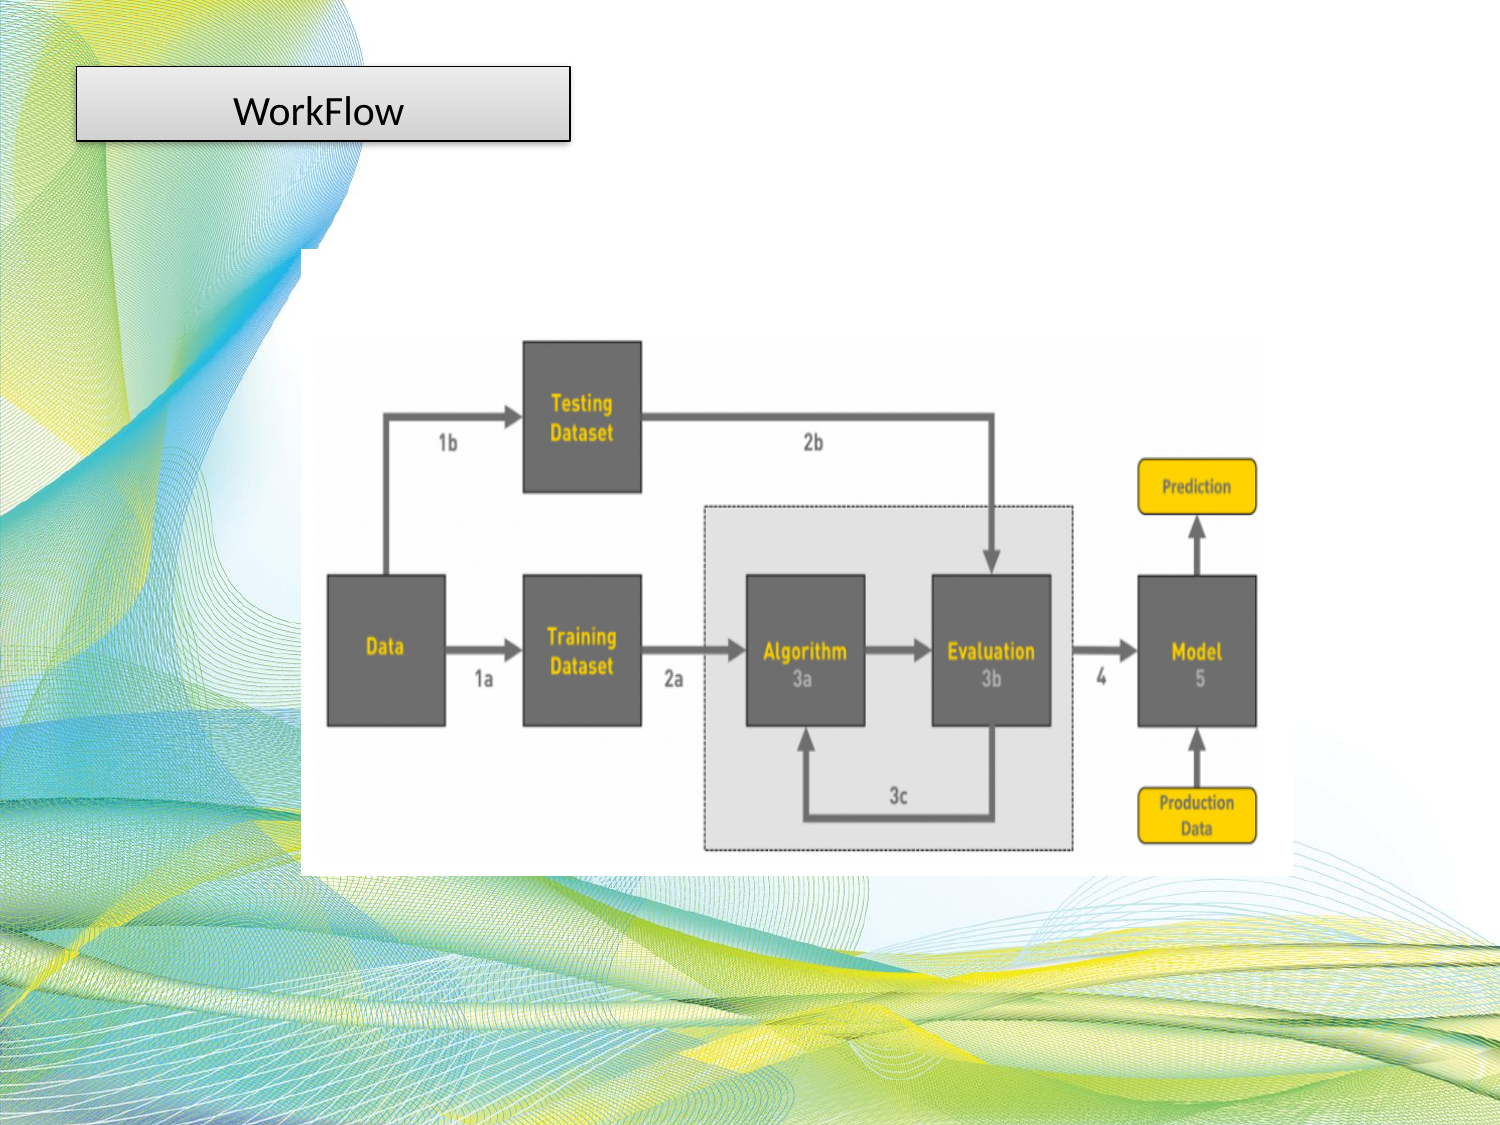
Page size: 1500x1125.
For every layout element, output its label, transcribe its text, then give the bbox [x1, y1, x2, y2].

picture [0, 0, 1500, 1125]
title WorkFlow [76, 66, 571, 142]
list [300, 249, 1294, 876]
